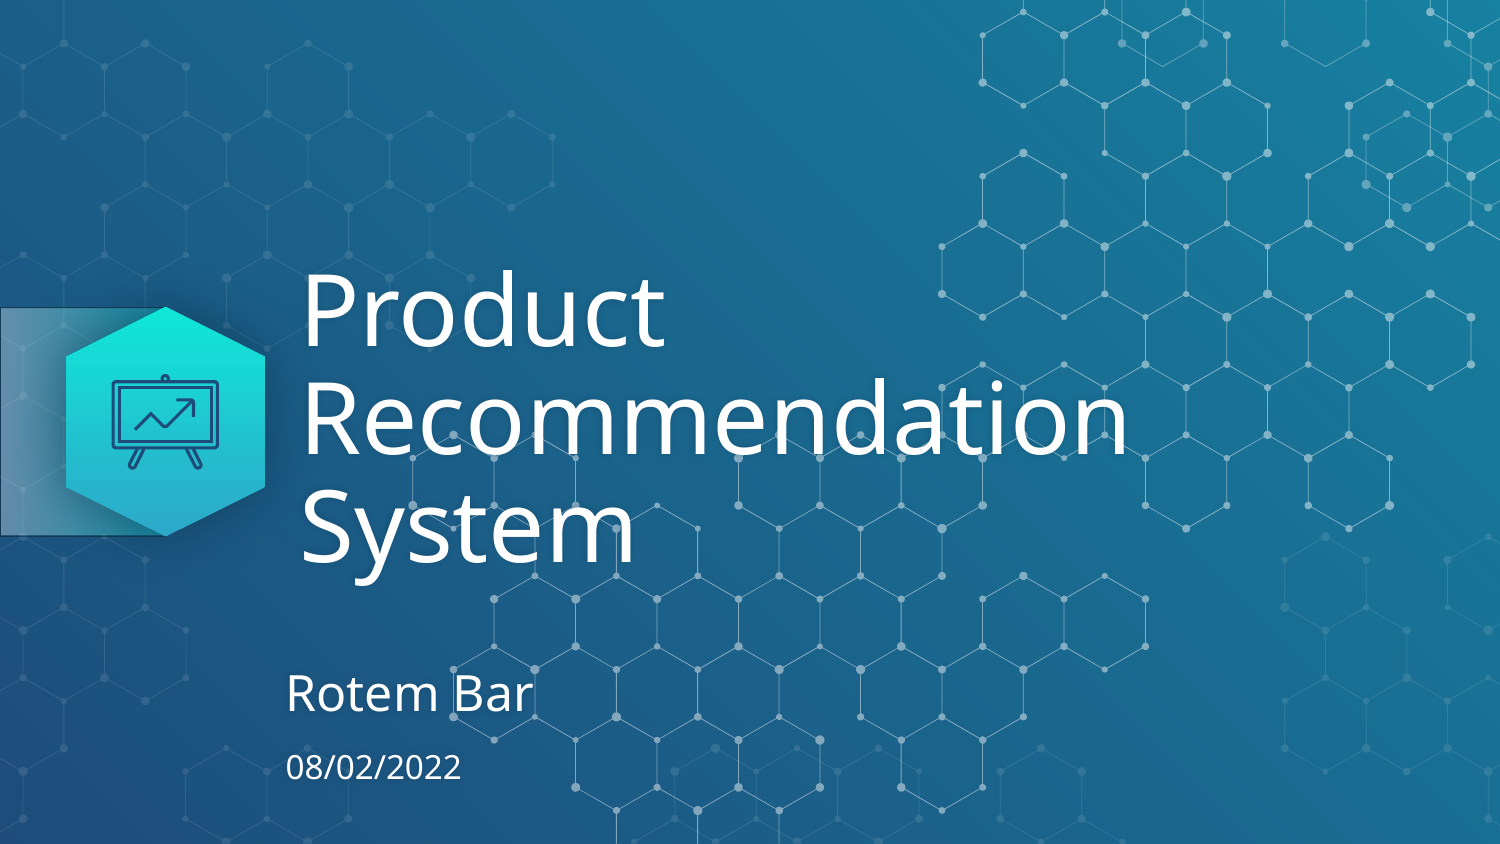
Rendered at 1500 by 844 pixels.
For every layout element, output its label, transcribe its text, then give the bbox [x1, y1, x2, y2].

text_box Rotem Bar 08/02/2022 [285, 661, 834, 788]
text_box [112, 375, 218, 469]
title Product Recommendation System [299, 326, 1476, 517]
